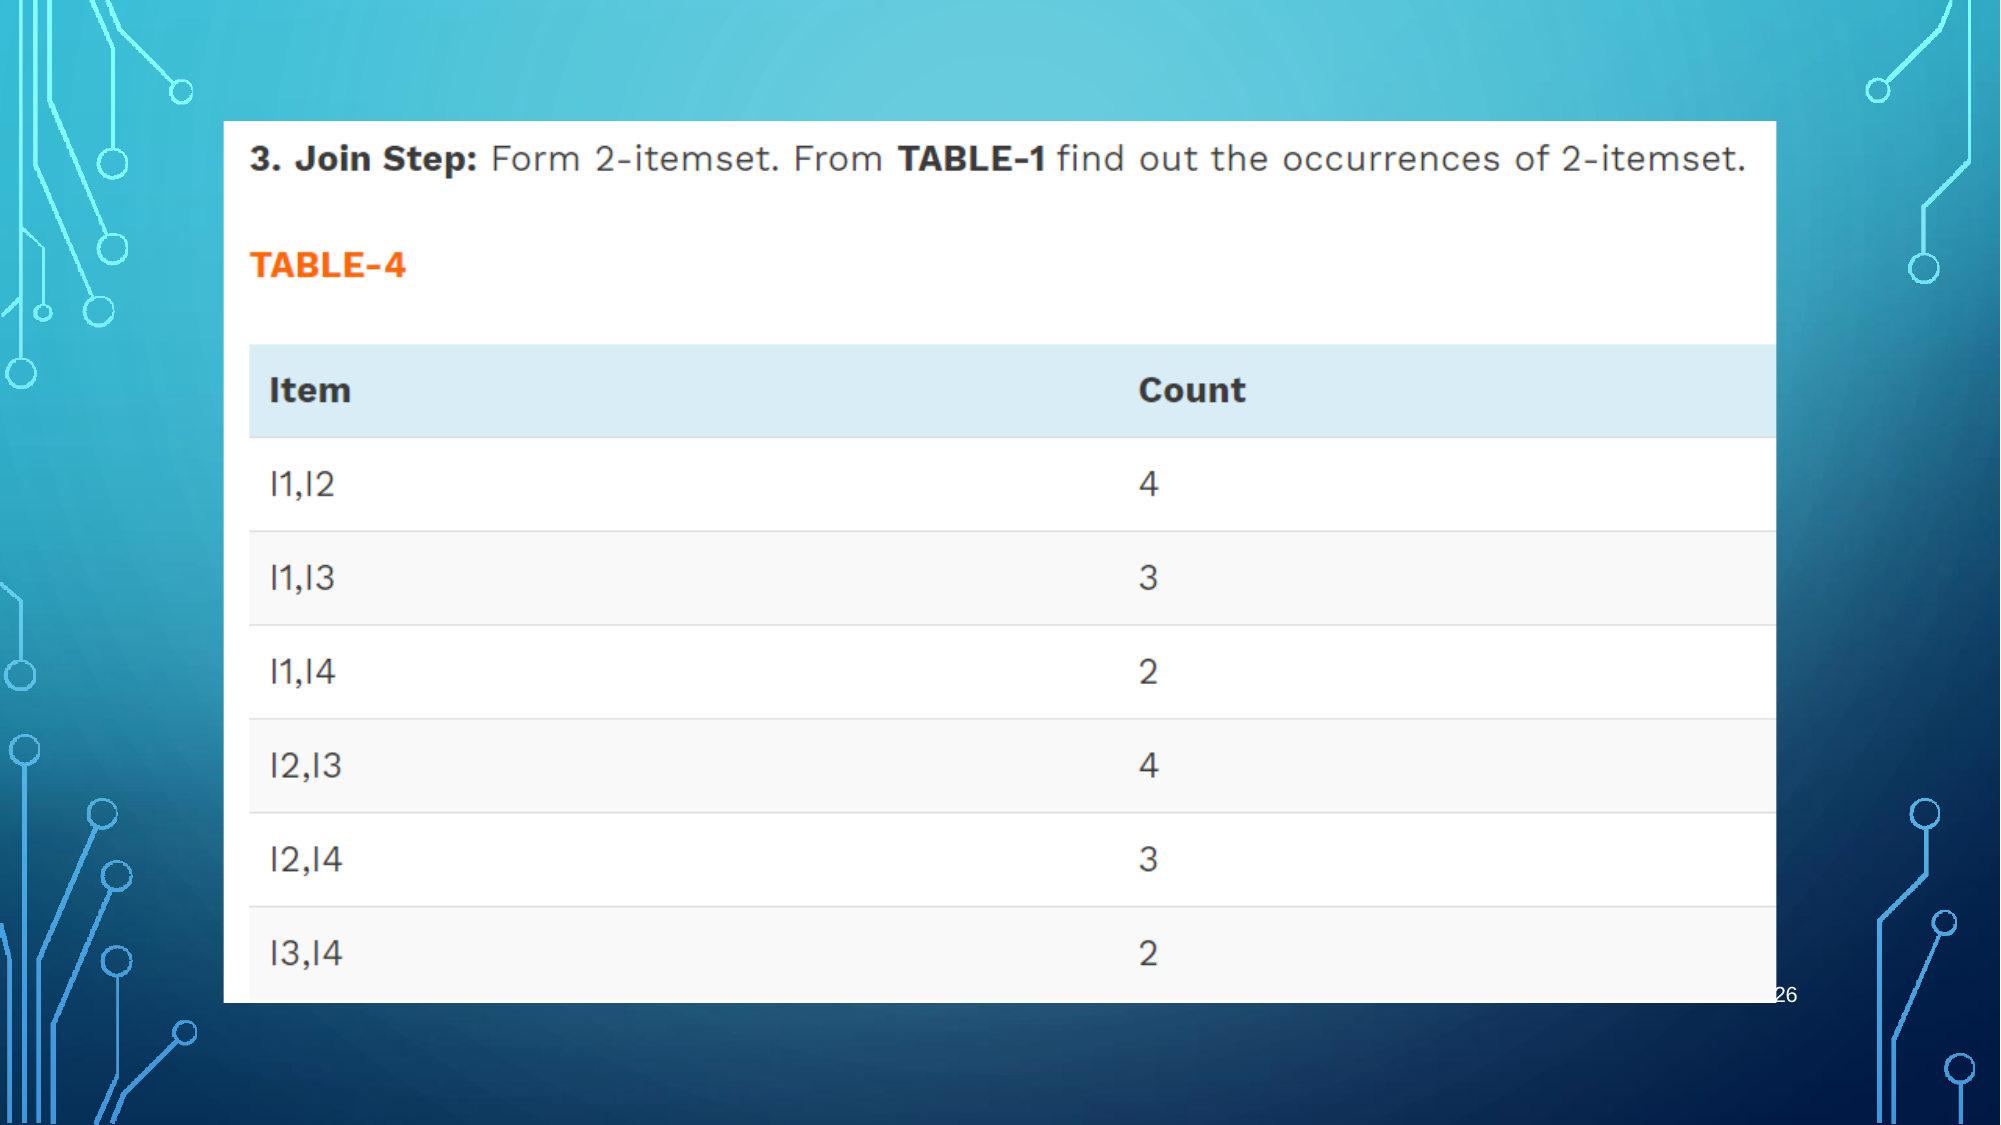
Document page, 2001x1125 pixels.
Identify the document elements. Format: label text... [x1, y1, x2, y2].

slide_number 26 [1767, 981, 1804, 1125]
text_box [223, 121, 1777, 1003]
picture [0, 0, 2000, 1125]
